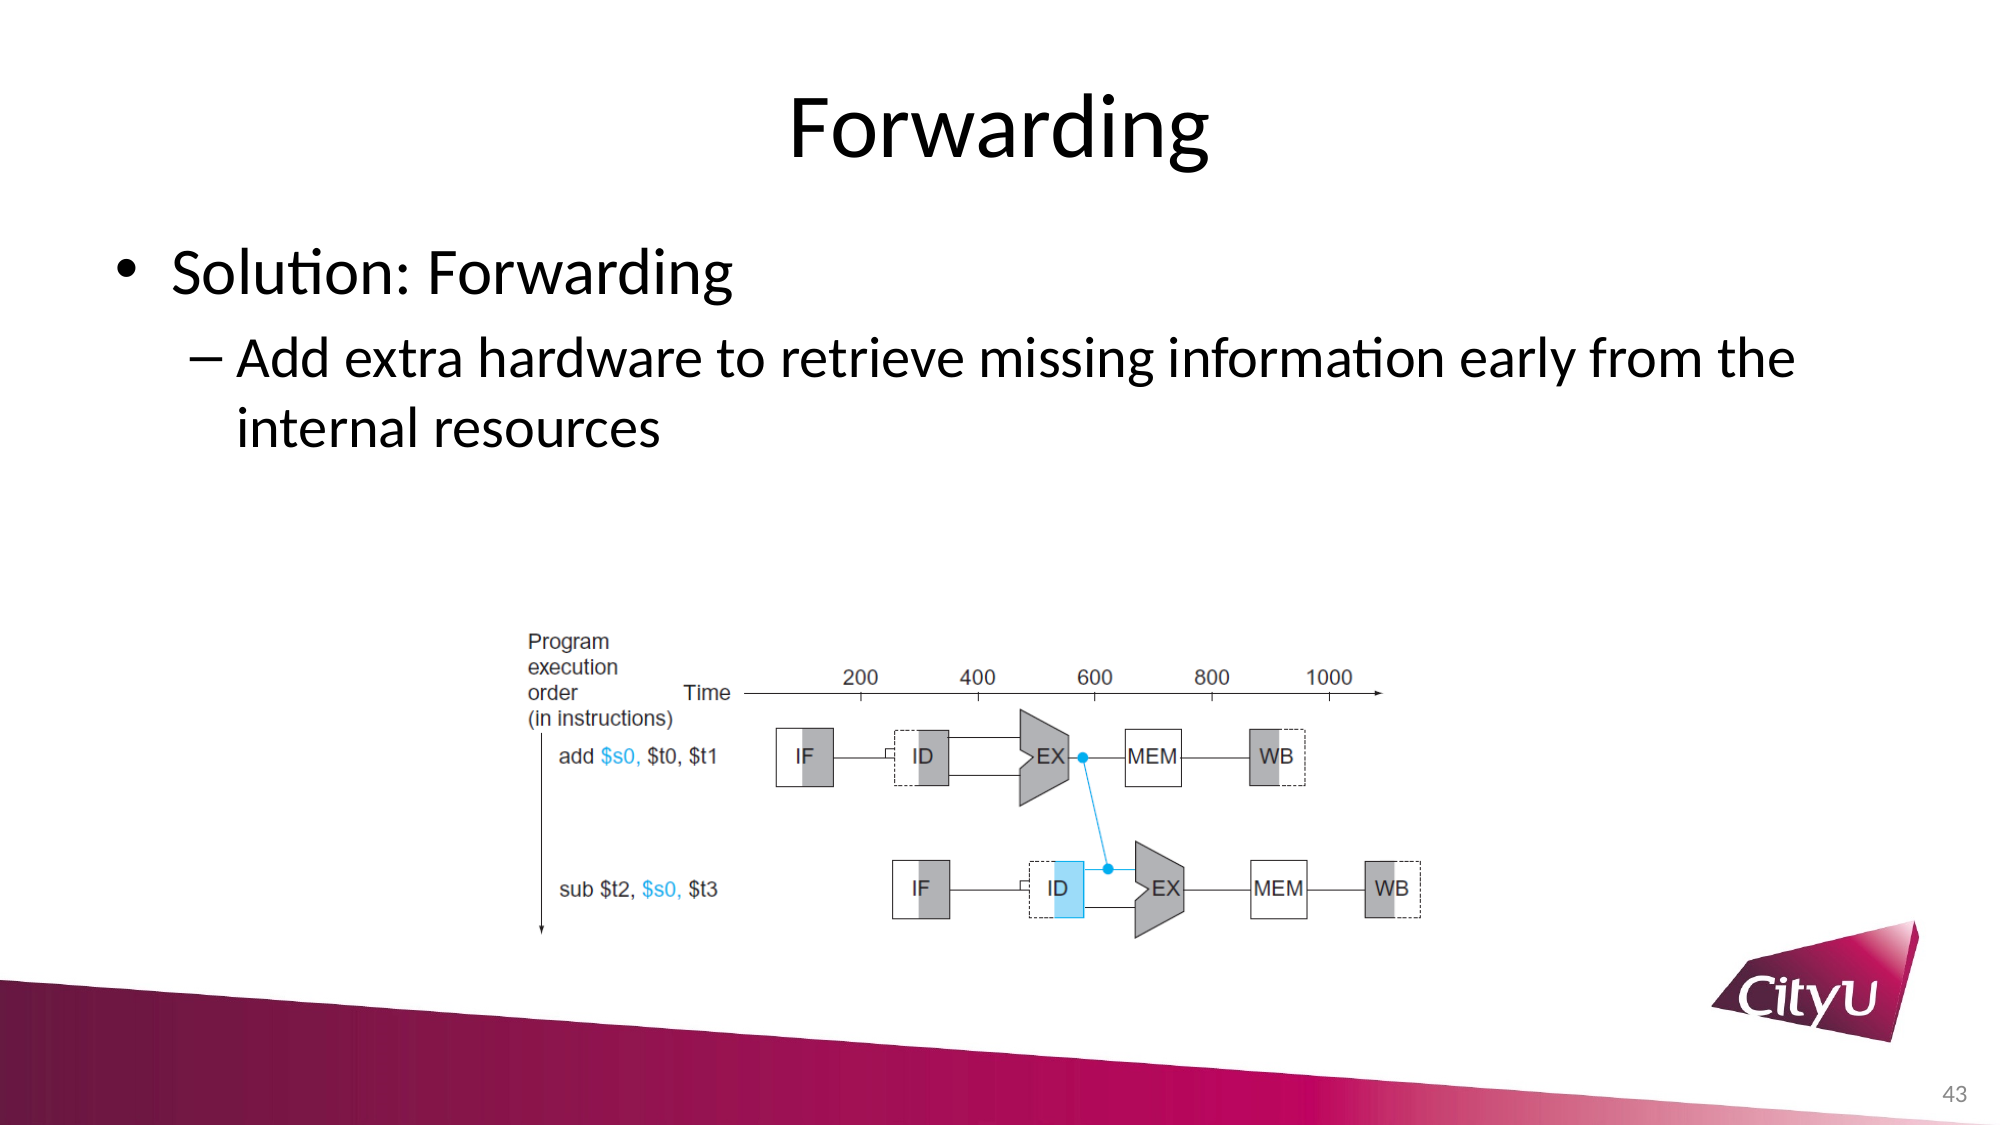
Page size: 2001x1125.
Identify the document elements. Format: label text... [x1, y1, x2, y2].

slide_number 43 [1767, 1070, 1983, 1115]
picture [0, 0, 2001, 1125]
title Forwarding [99, 45, 1900, 197]
list Solution: Forwarding Add extra hardware to retrieve missing information early from the internal resources [99, 219, 1900, 1047]
